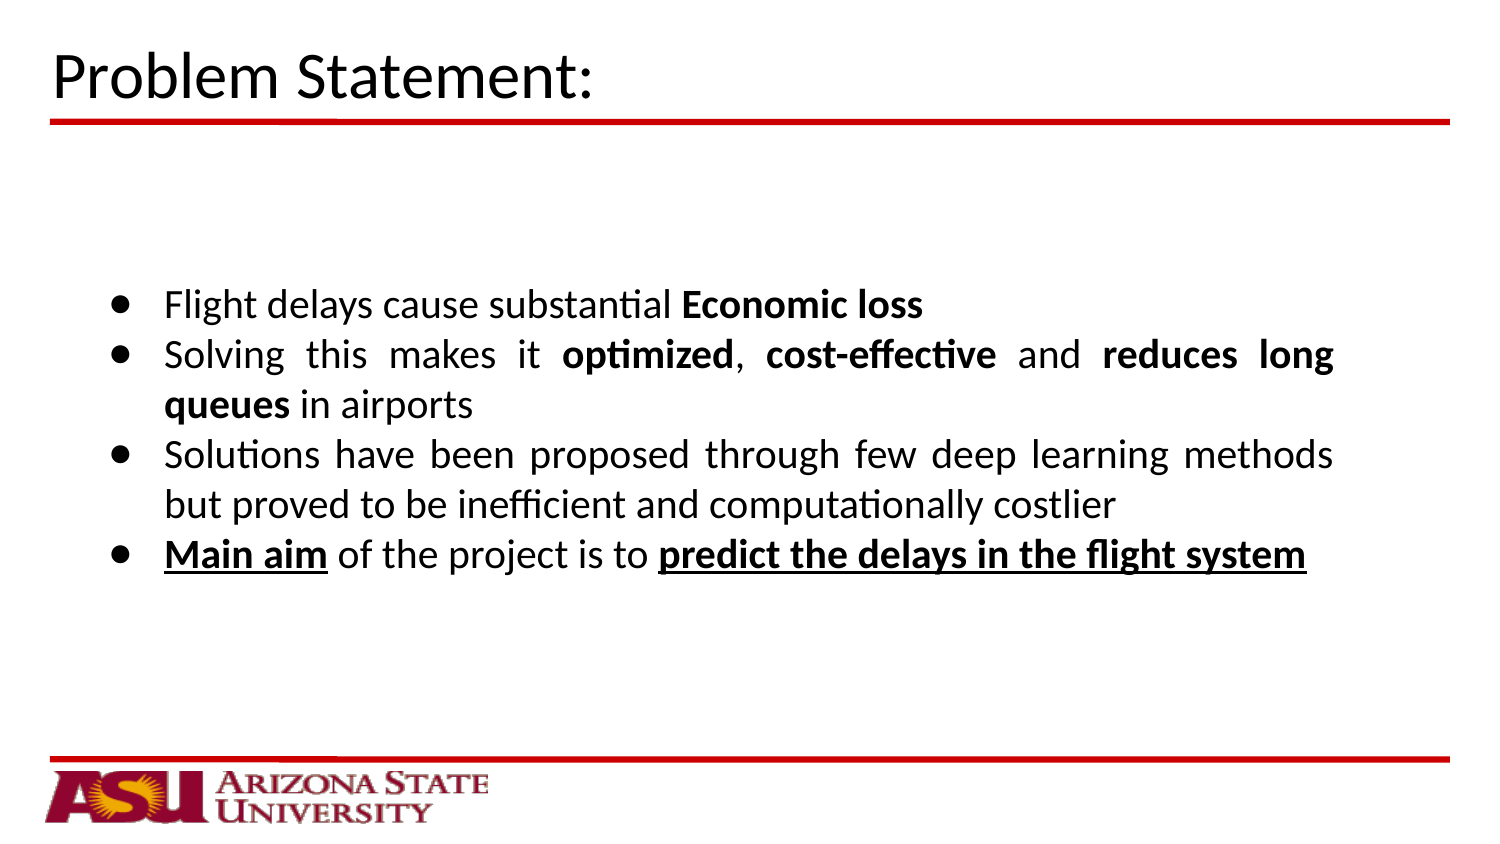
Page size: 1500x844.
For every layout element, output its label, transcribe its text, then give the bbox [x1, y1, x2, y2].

subtitle Flight delays cause substantial Economic loss Solving this makes it optimized, cost-effective and reduces long queues in airports Solutions have been proposed through few deep learning methods but proved to be inefficient and computationally costlier Main aim of the project is to predict the delays in the flight system [74, 178, 1350, 677]
title Problem Statement: [37, 25, 1313, 132]
picture [45, 771, 488, 825]
